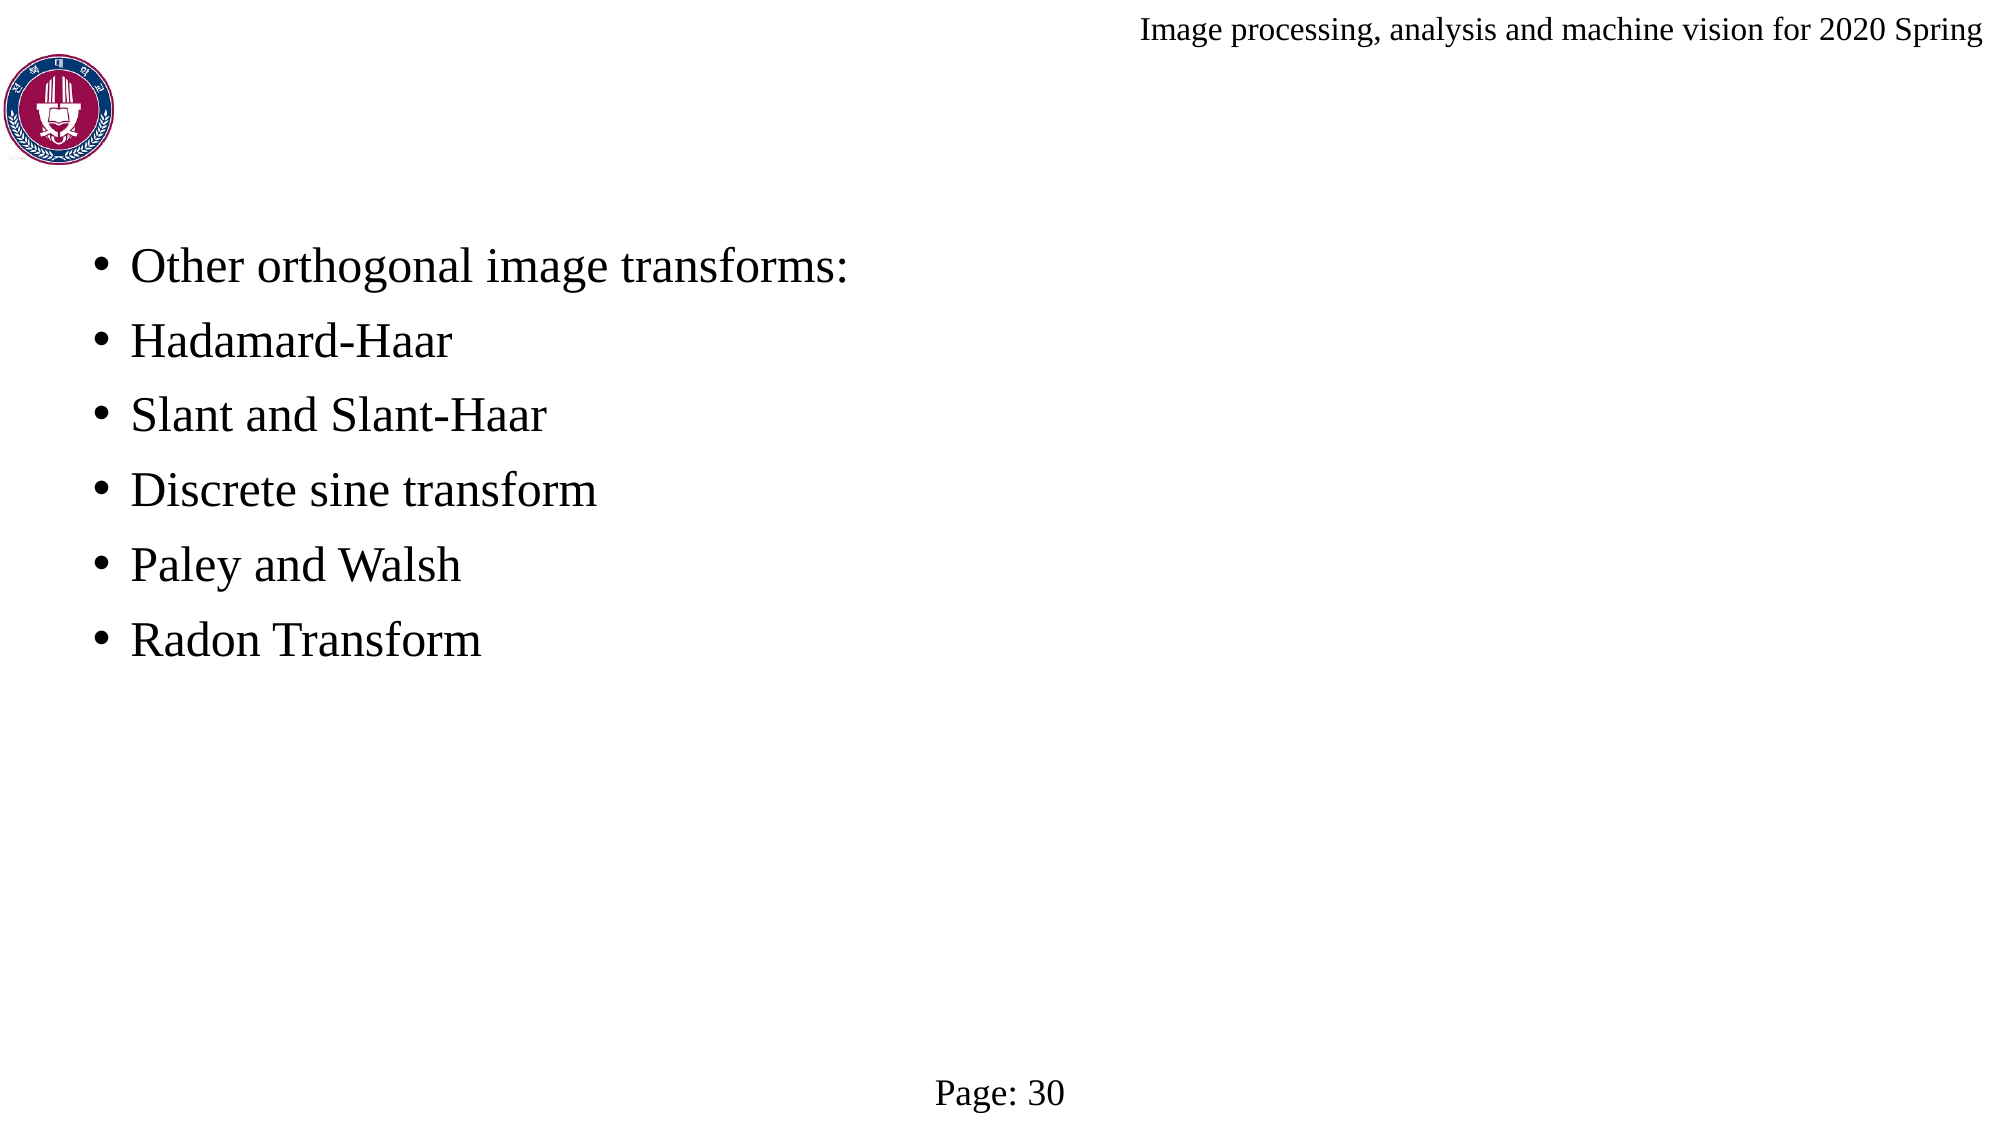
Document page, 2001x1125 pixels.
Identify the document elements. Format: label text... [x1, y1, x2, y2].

picture [3, 54, 114, 165]
list Other orthogonal image transforms: Hadamard-Haar Slant and Slant-Haar Discrete sine transform Paley and Walsh Radon Transform [78, 231, 1922, 993]
